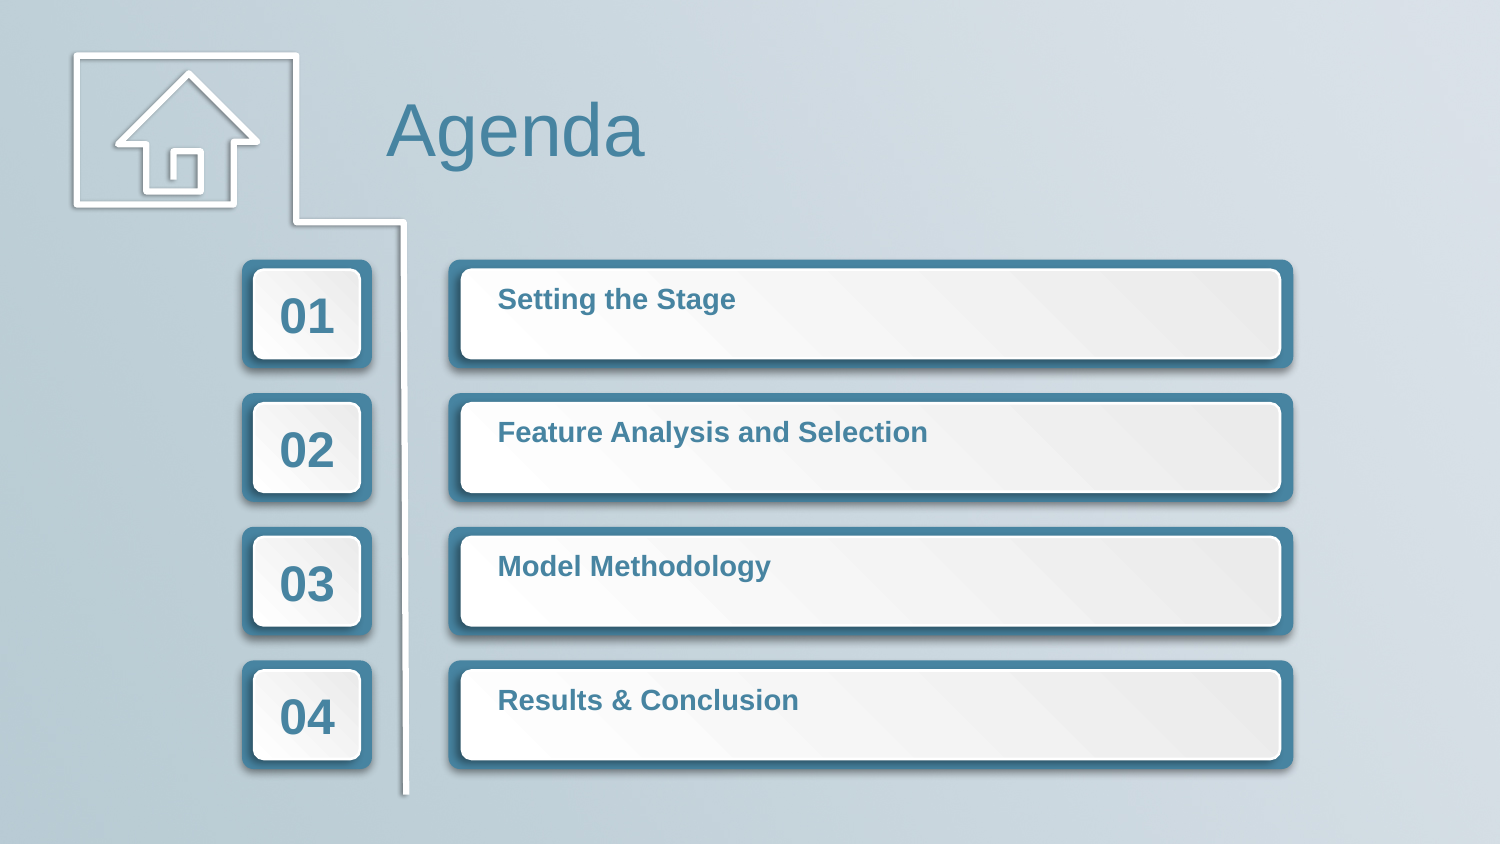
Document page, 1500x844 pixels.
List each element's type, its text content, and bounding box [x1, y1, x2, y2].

text_box [251, 534, 362, 628]
picture [0, 0, 1500, 844]
text_box [251, 401, 362, 494]
text_box Agenda [371, 79, 1500, 174]
text_box [459, 267, 1283, 361]
text_box Results & Conclusion [483, 673, 1268, 724]
text_box [251, 668, 362, 762]
text_box [448, 660, 1294, 770]
text_box 03 [256, 543, 358, 619]
text_box Setting the Stage [483, 272, 1268, 323]
text_box Feature Analysis and Selection [483, 406, 1268, 456]
text_box 04 [256, 677, 358, 753]
text_box [242, 393, 372, 502]
text_box [448, 259, 1294, 369]
text_box 02 [256, 410, 358, 485]
text_box [459, 668, 1283, 762]
text_box [242, 259, 372, 369]
text_box [242, 660, 372, 770]
text_box [448, 526, 1294, 636]
text_box [459, 401, 1283, 494]
text_box 01 [256, 276, 358, 352]
text_box [242, 526, 372, 636]
text_box [459, 534, 1283, 628]
text_box [448, 393, 1294, 502]
text_box Model Methodology [483, 539, 1268, 590]
text_box [251, 267, 362, 361]
